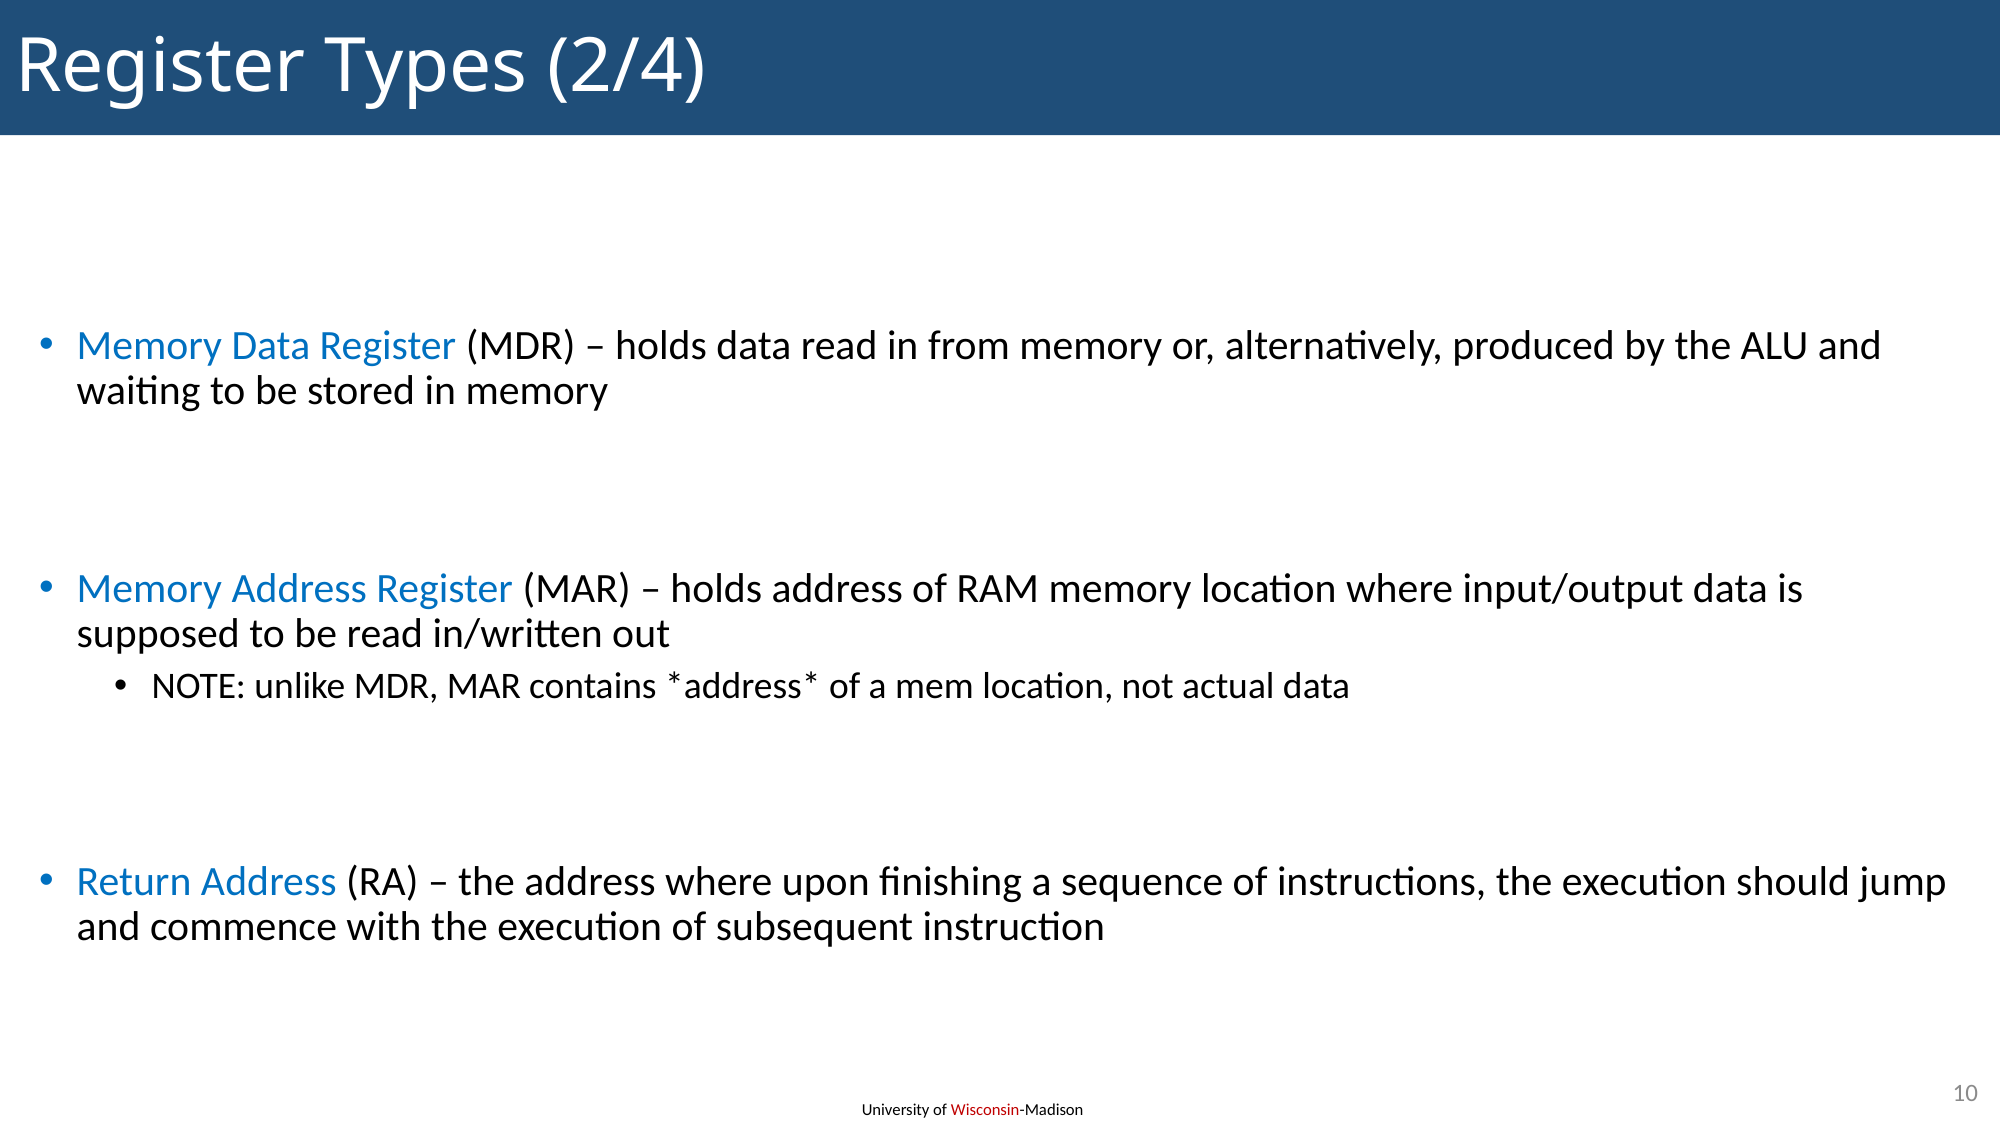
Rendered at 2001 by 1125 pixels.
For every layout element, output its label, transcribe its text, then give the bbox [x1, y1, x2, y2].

list Memory Data Register (MDR) – holds data read in from memory or, alternatively, produced by the ALU and waiting to be stored in memory Memory Address Register (MAR) – holds address of RAM memory location where input/output data is supposed to be read in/written out NOTE: unlike MDR, MAR contains *address* of a mem location, not actual data Return Address (RA) – the address where upon finishing a sequence of instructions, the execution should jump and commence with the execution of subsequent instruction [24, 245, 1987, 1055]
title Register Types (2/4) [0, 0, 2000, 136]
slide_number 10 [1879, 1069, 1994, 1114]
